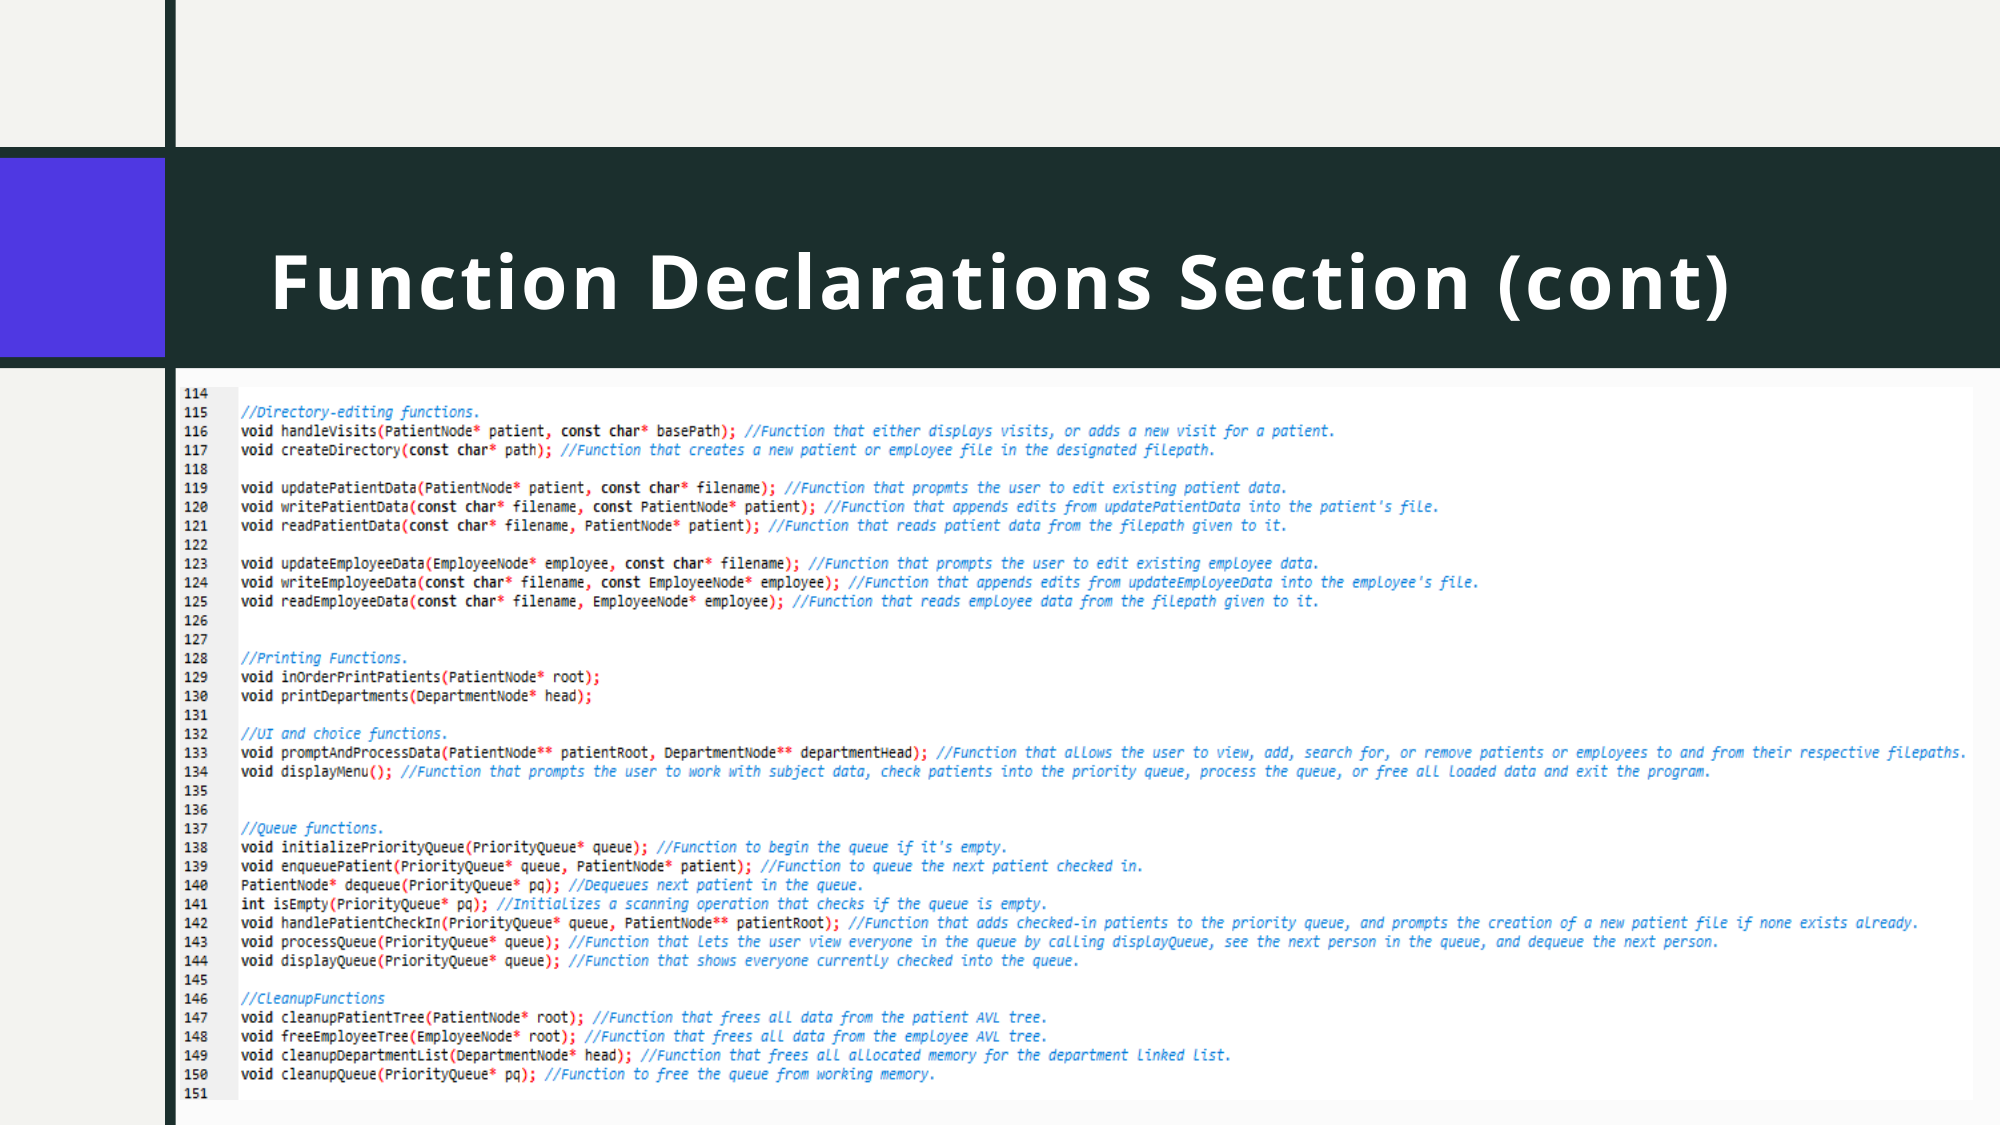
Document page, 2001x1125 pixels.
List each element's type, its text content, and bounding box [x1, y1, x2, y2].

text_box [0, 157, 164, 358]
text_box [177, 146, 2000, 369]
text_box [0, 0, 164, 146]
text_box [164, 0, 177, 1125]
text_box [0, 369, 164, 1125]
title Function Declarations Section (cont) [251, 171, 1895, 341]
text_box [177, 0, 2000, 146]
text_box [177, 369, 2000, 1125]
text_box [0, 146, 164, 157]
text_box [0, 358, 164, 369]
picture [180, 387, 1973, 1101]
